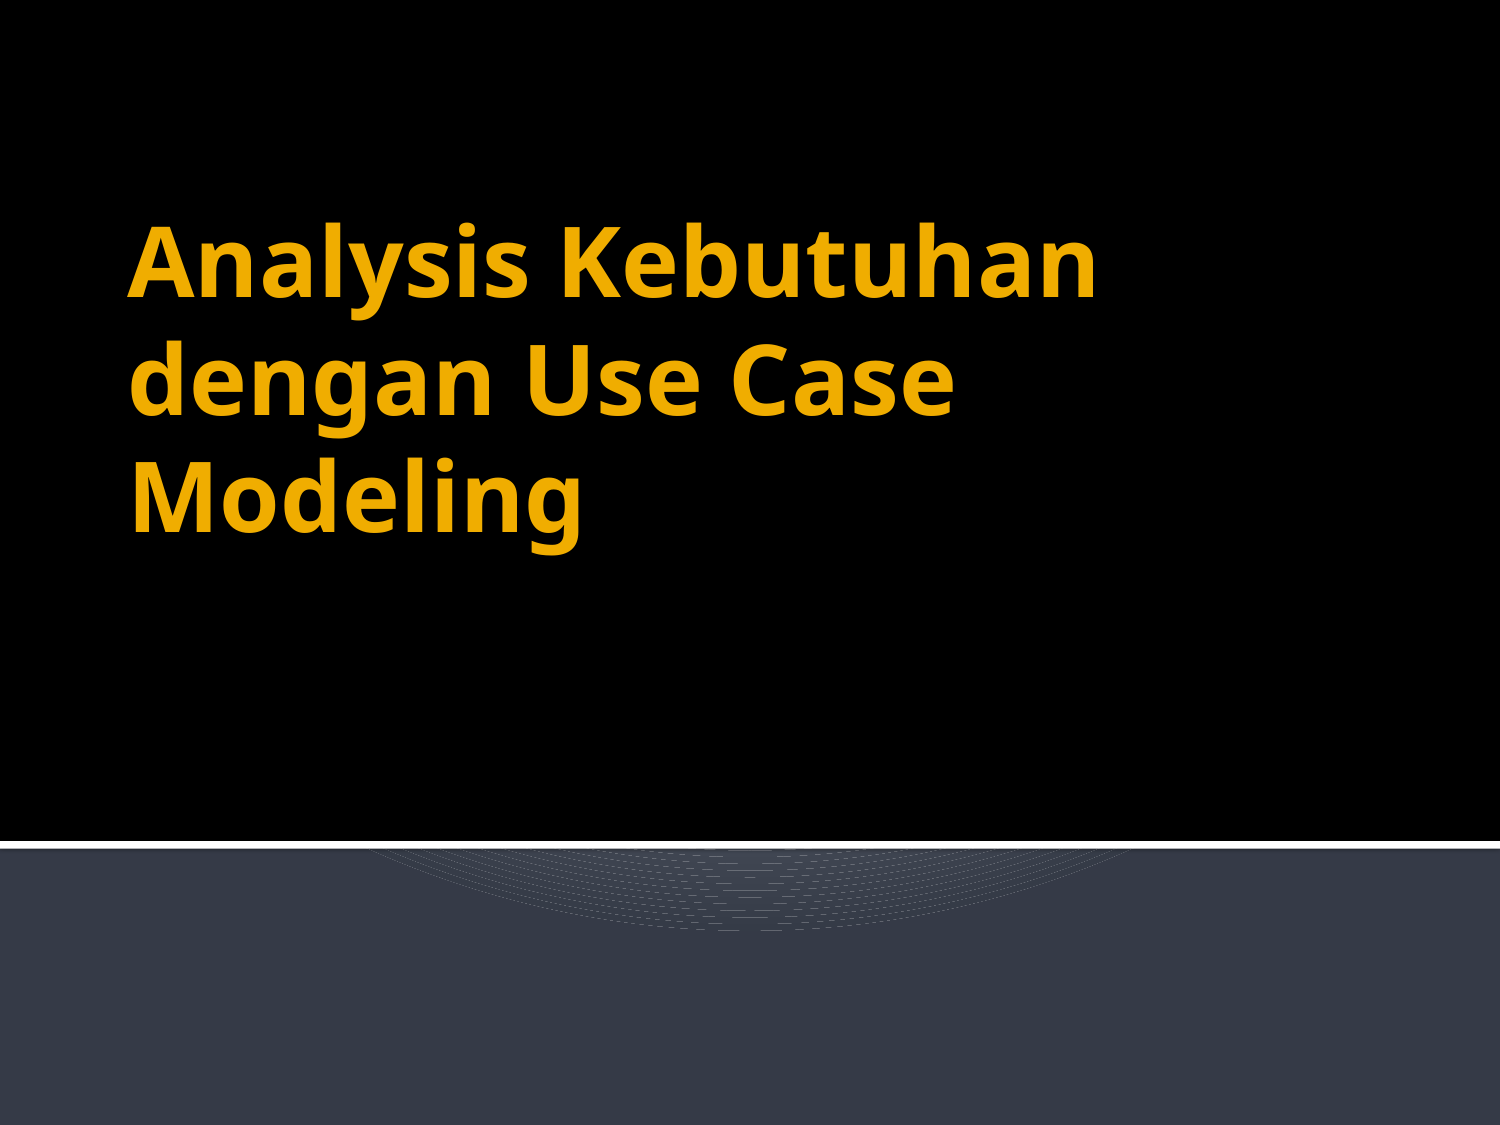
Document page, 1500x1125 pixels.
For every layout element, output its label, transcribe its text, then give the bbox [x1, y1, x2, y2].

title Analysis Kebutuhan dengan Use Case Modeling [112, 200, 1438, 475]
